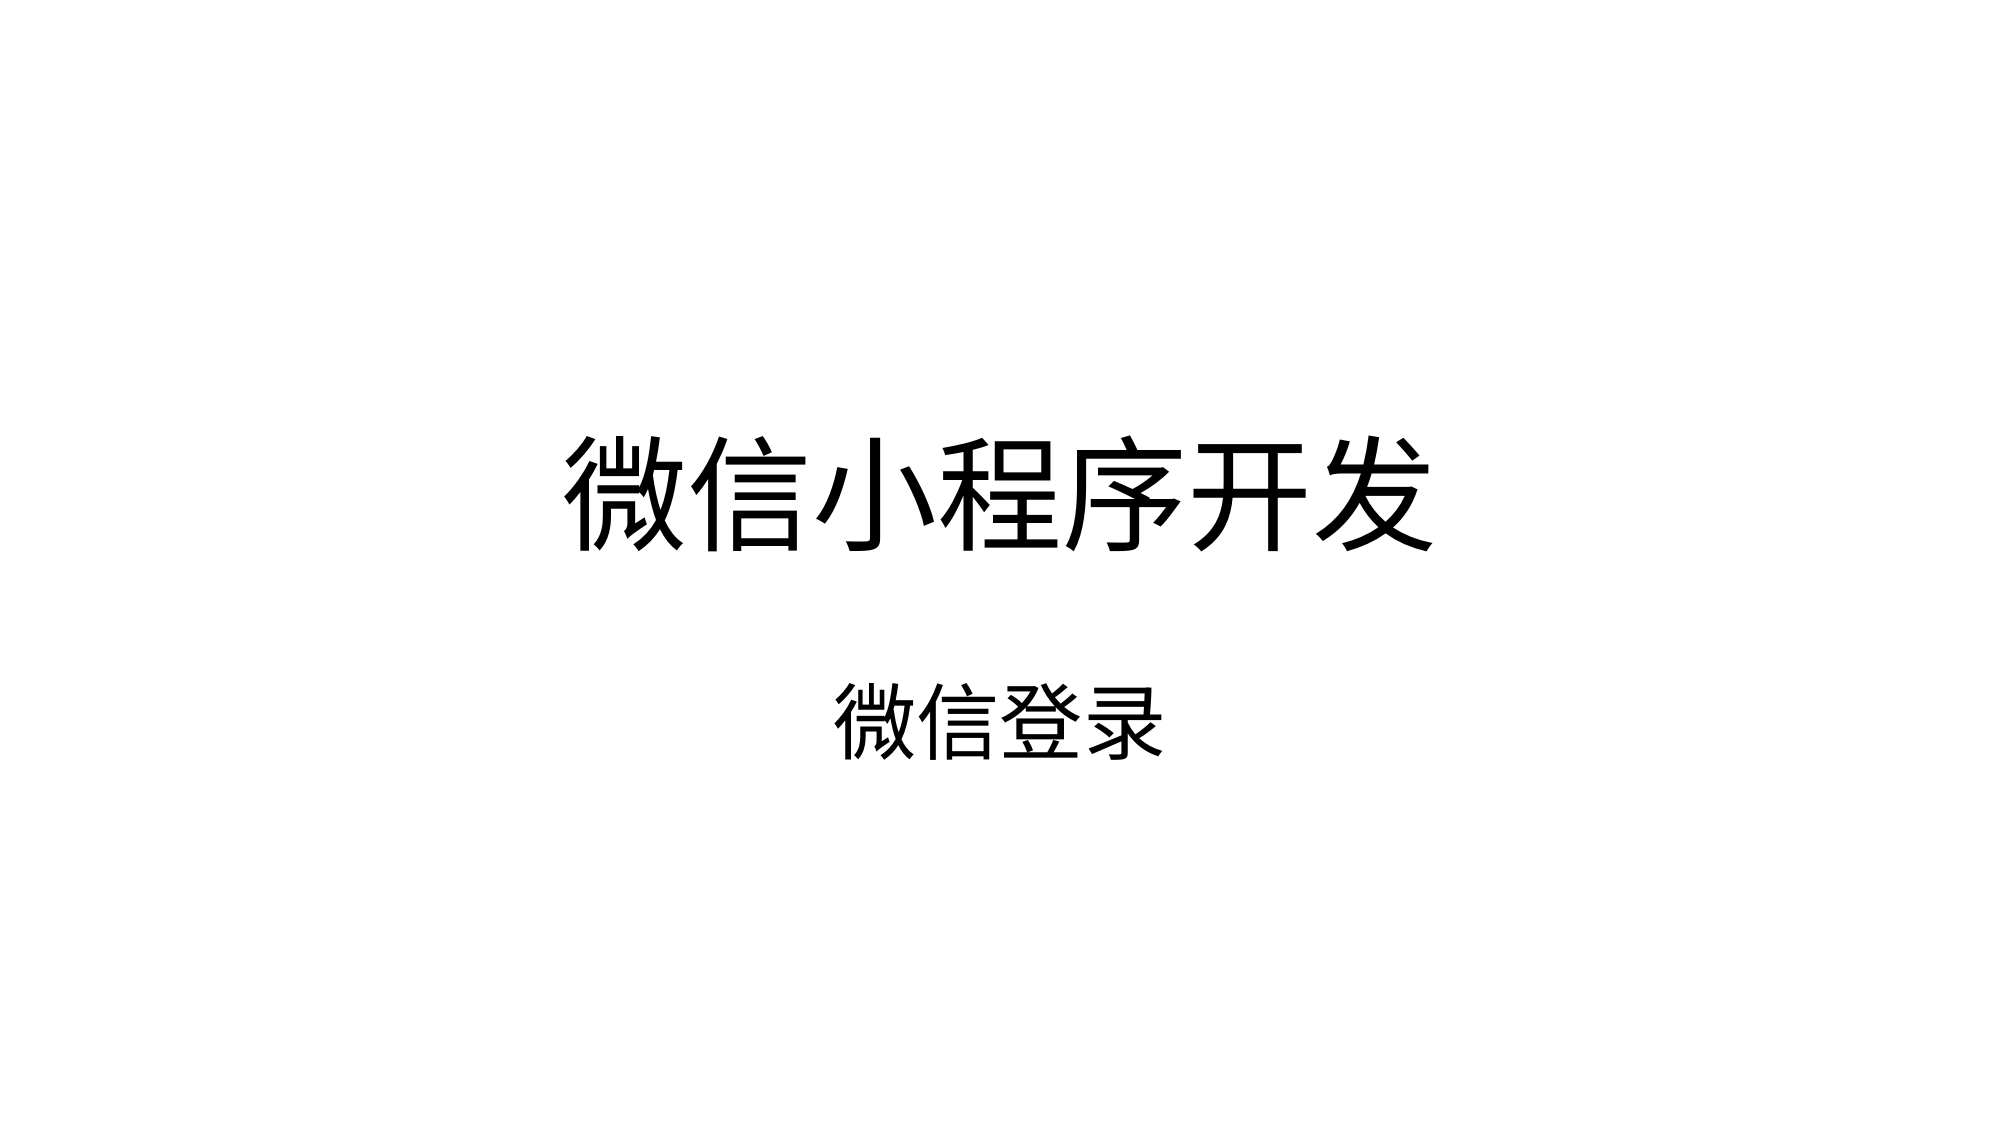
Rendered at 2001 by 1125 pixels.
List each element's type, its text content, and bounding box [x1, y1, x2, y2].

title 微信小程序开发 [249, 184, 1750, 576]
subtitle 微信登录 [249, 590, 1750, 863]
